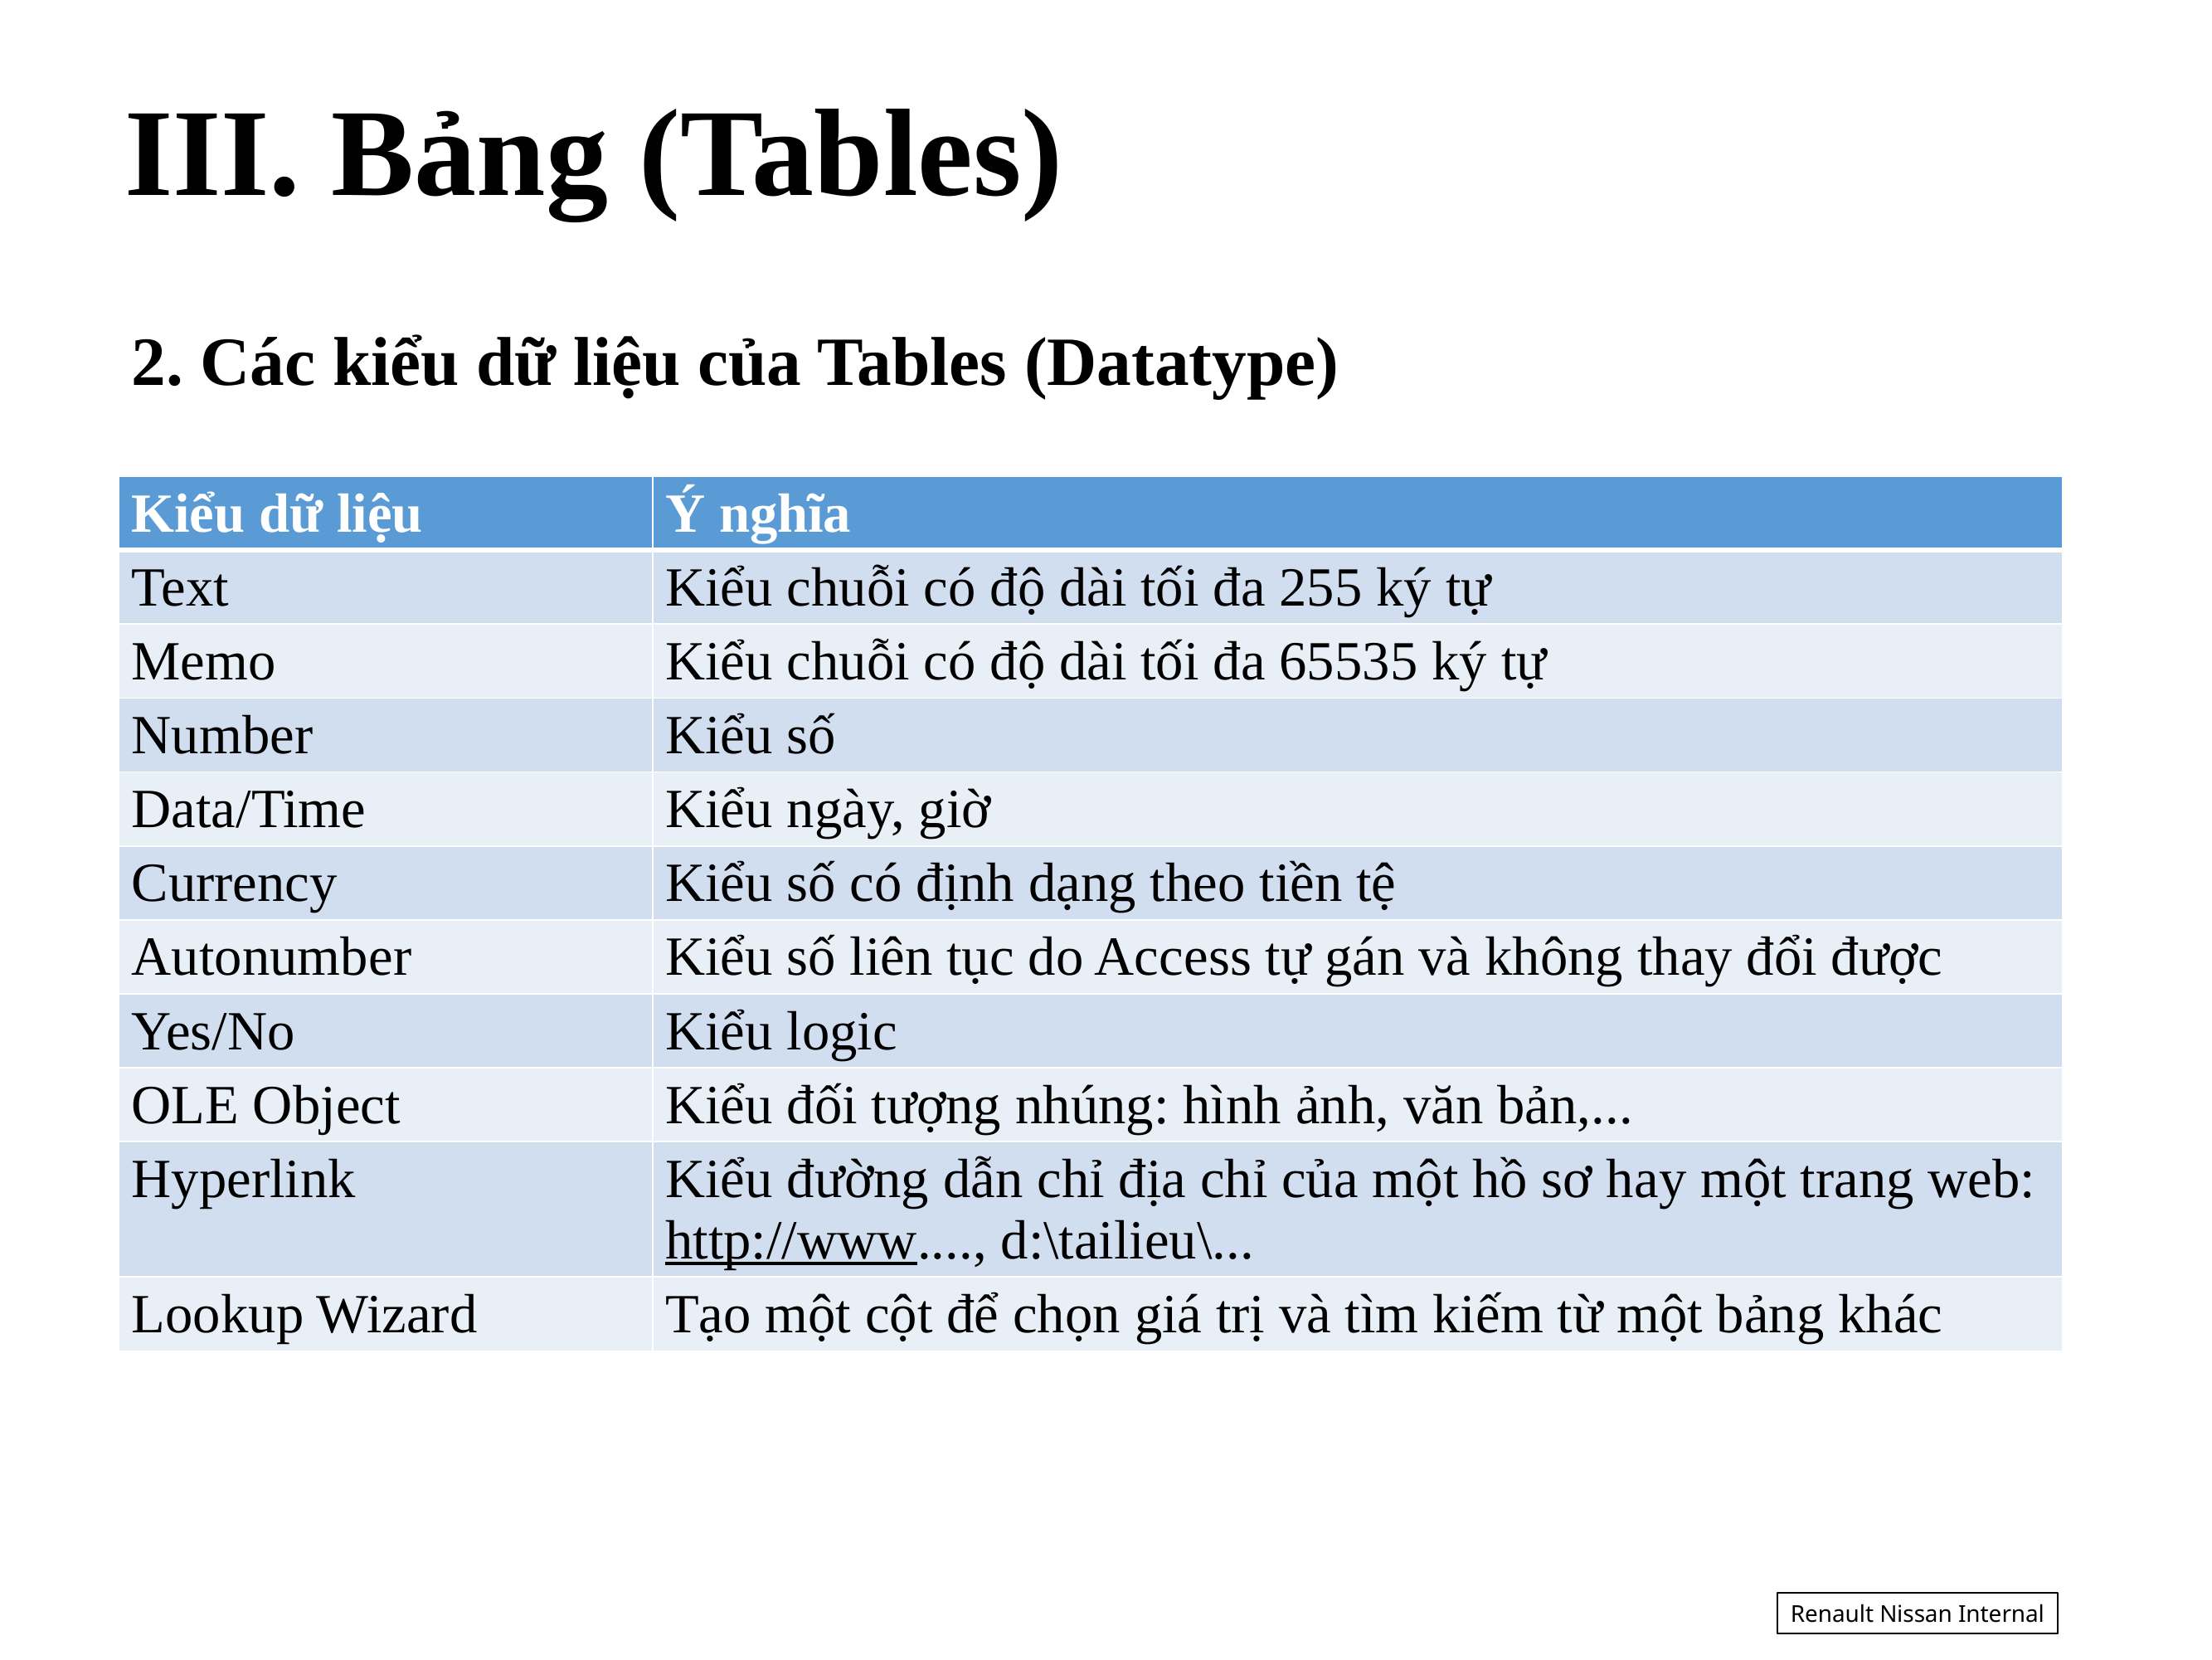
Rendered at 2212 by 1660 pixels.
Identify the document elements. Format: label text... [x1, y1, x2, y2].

table_cell Hyperlink [119, 1142, 652, 1276]
table_cell OLE Object [119, 1069, 652, 1141]
table_cell Kiểu số liên tục do Access tự gán và không thay đổi được [654, 921, 2062, 993]
table_cell Number [119, 699, 652, 772]
table_cell Kiểu ngày, giờ [654, 772, 2062, 845]
table_cell Kiểu chuỗi có độ dài tối đa 65535 ký tự [654, 625, 2062, 698]
table_header Ý nghĩa [654, 477, 2062, 548]
table_cell Kiểu đường dẫn chỉ địa chỉ của một hồ sơ hay một trang web: http://www...., d:\tailieu\... [654, 1142, 2062, 1276]
table_header Kiểu dữ liệu [119, 477, 652, 548]
table_cell Lookup Wizard [119, 1278, 652, 1351]
table_cell Kiểu số có định dạng theo tiền tệ [654, 847, 2062, 919]
table_cell Kiểu số [654, 699, 2062, 772]
table_cell Yes/No [119, 995, 652, 1067]
text_box III. Bảng (Tables) [112, 78, 1491, 226]
table_cell Kiểu chuỗi có độ dài tối đa 255 ký tự [654, 553, 2062, 623]
subtitle 2. Các kiểu dữ liệu của Tables (Datatype) [119, 319, 1748, 408]
table_cell Currency [119, 847, 652, 919]
table_cell Kiểu đối tượng nhúng: hình ảnh, văn bản,... [654, 1069, 2062, 1141]
table_cell Autonumber [119, 921, 652, 993]
table_cell Data/Time [119, 772, 652, 845]
table_cell Tạo một cột để chọn giá trị và tìm kiếm từ một bảng khác [654, 1278, 2062, 1351]
table_cell Kiểu logic [654, 995, 2062, 1067]
table_cell Text [119, 553, 652, 623]
table_cell Memo [119, 625, 652, 698]
